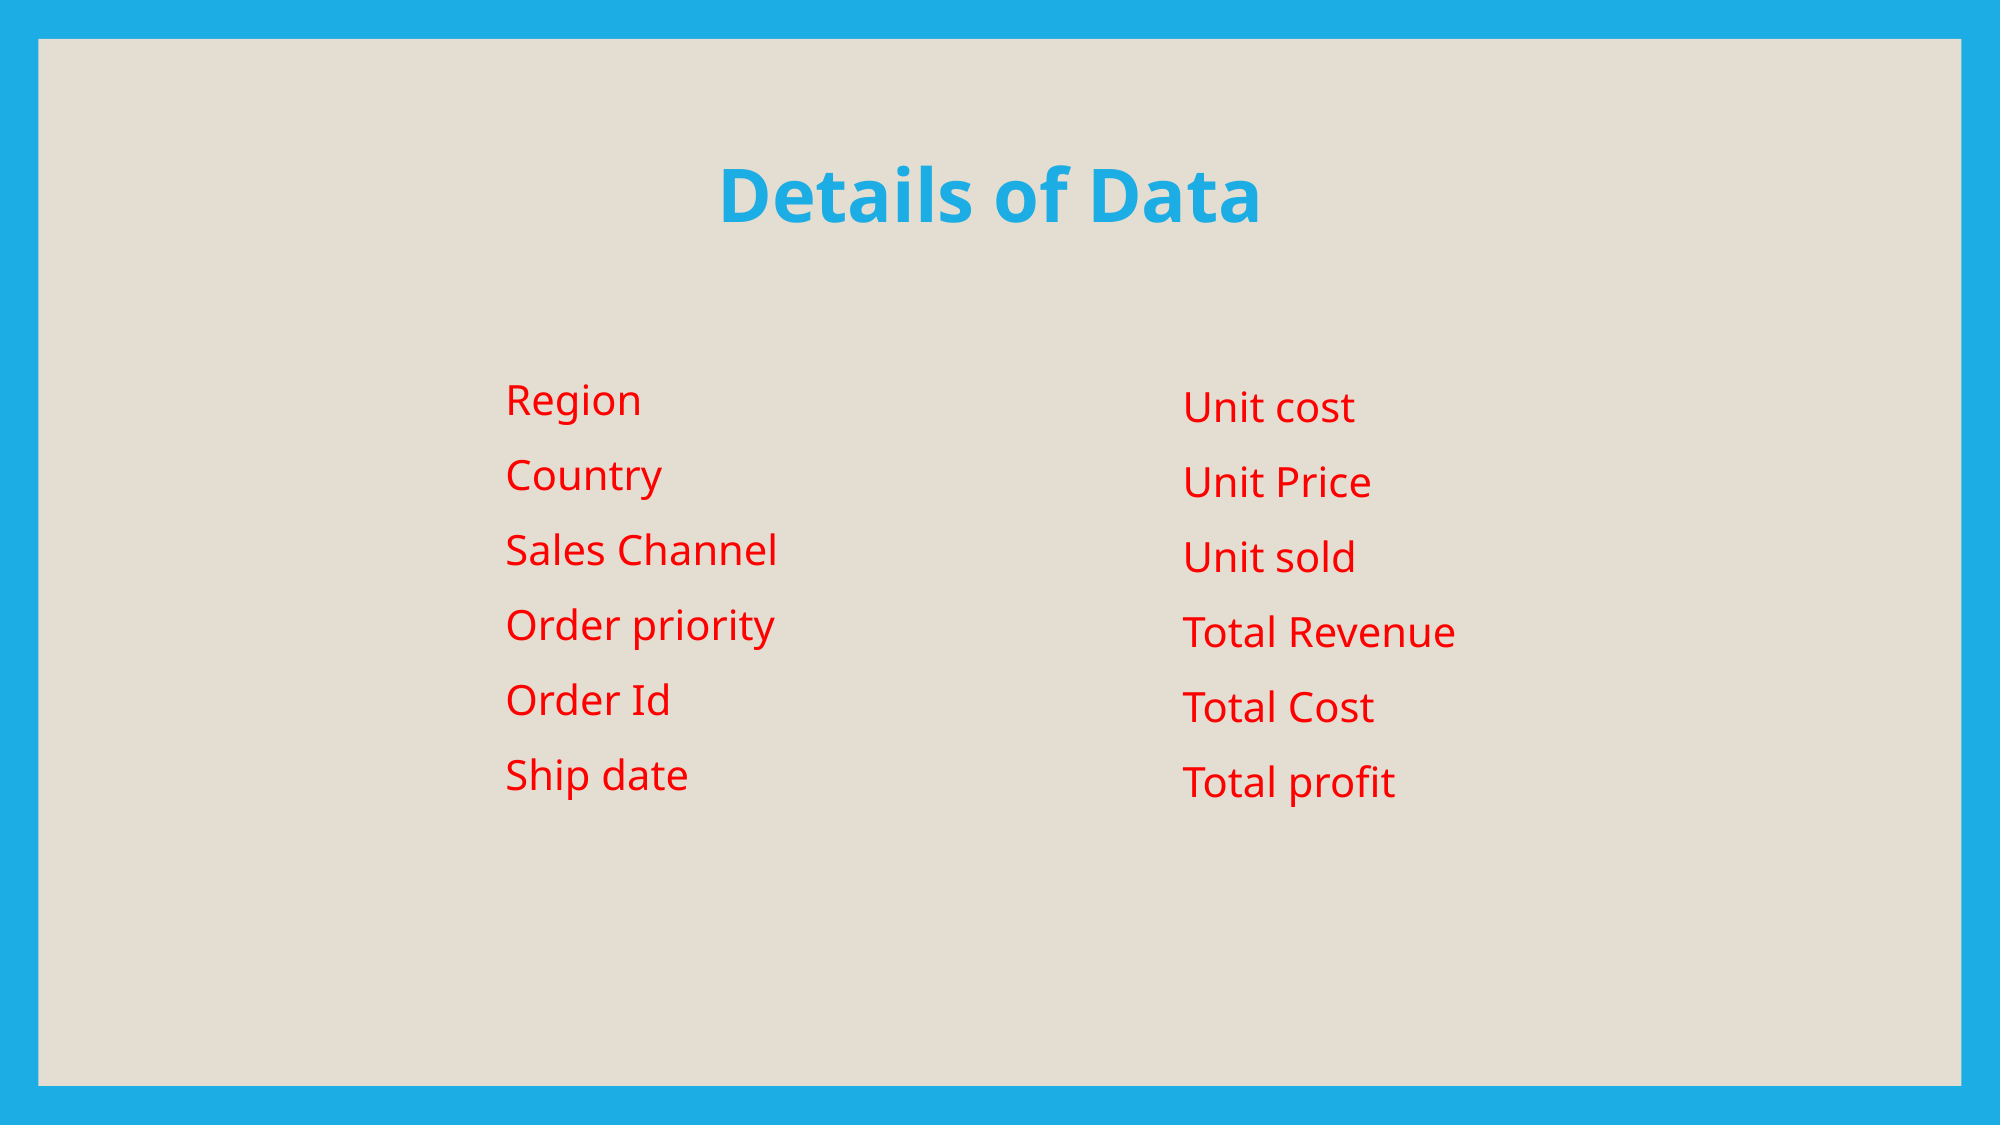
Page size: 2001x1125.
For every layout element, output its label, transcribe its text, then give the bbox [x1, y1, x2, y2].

title Details of Data [250, 143, 1750, 245]
list Region Country Sales Channel Order priority Order Id Ship date [505, 348, 1020, 829]
text_box Unit cost Unit Price Unit sold Total Revenue Total Cost Total profit [1167, 348, 1867, 859]
